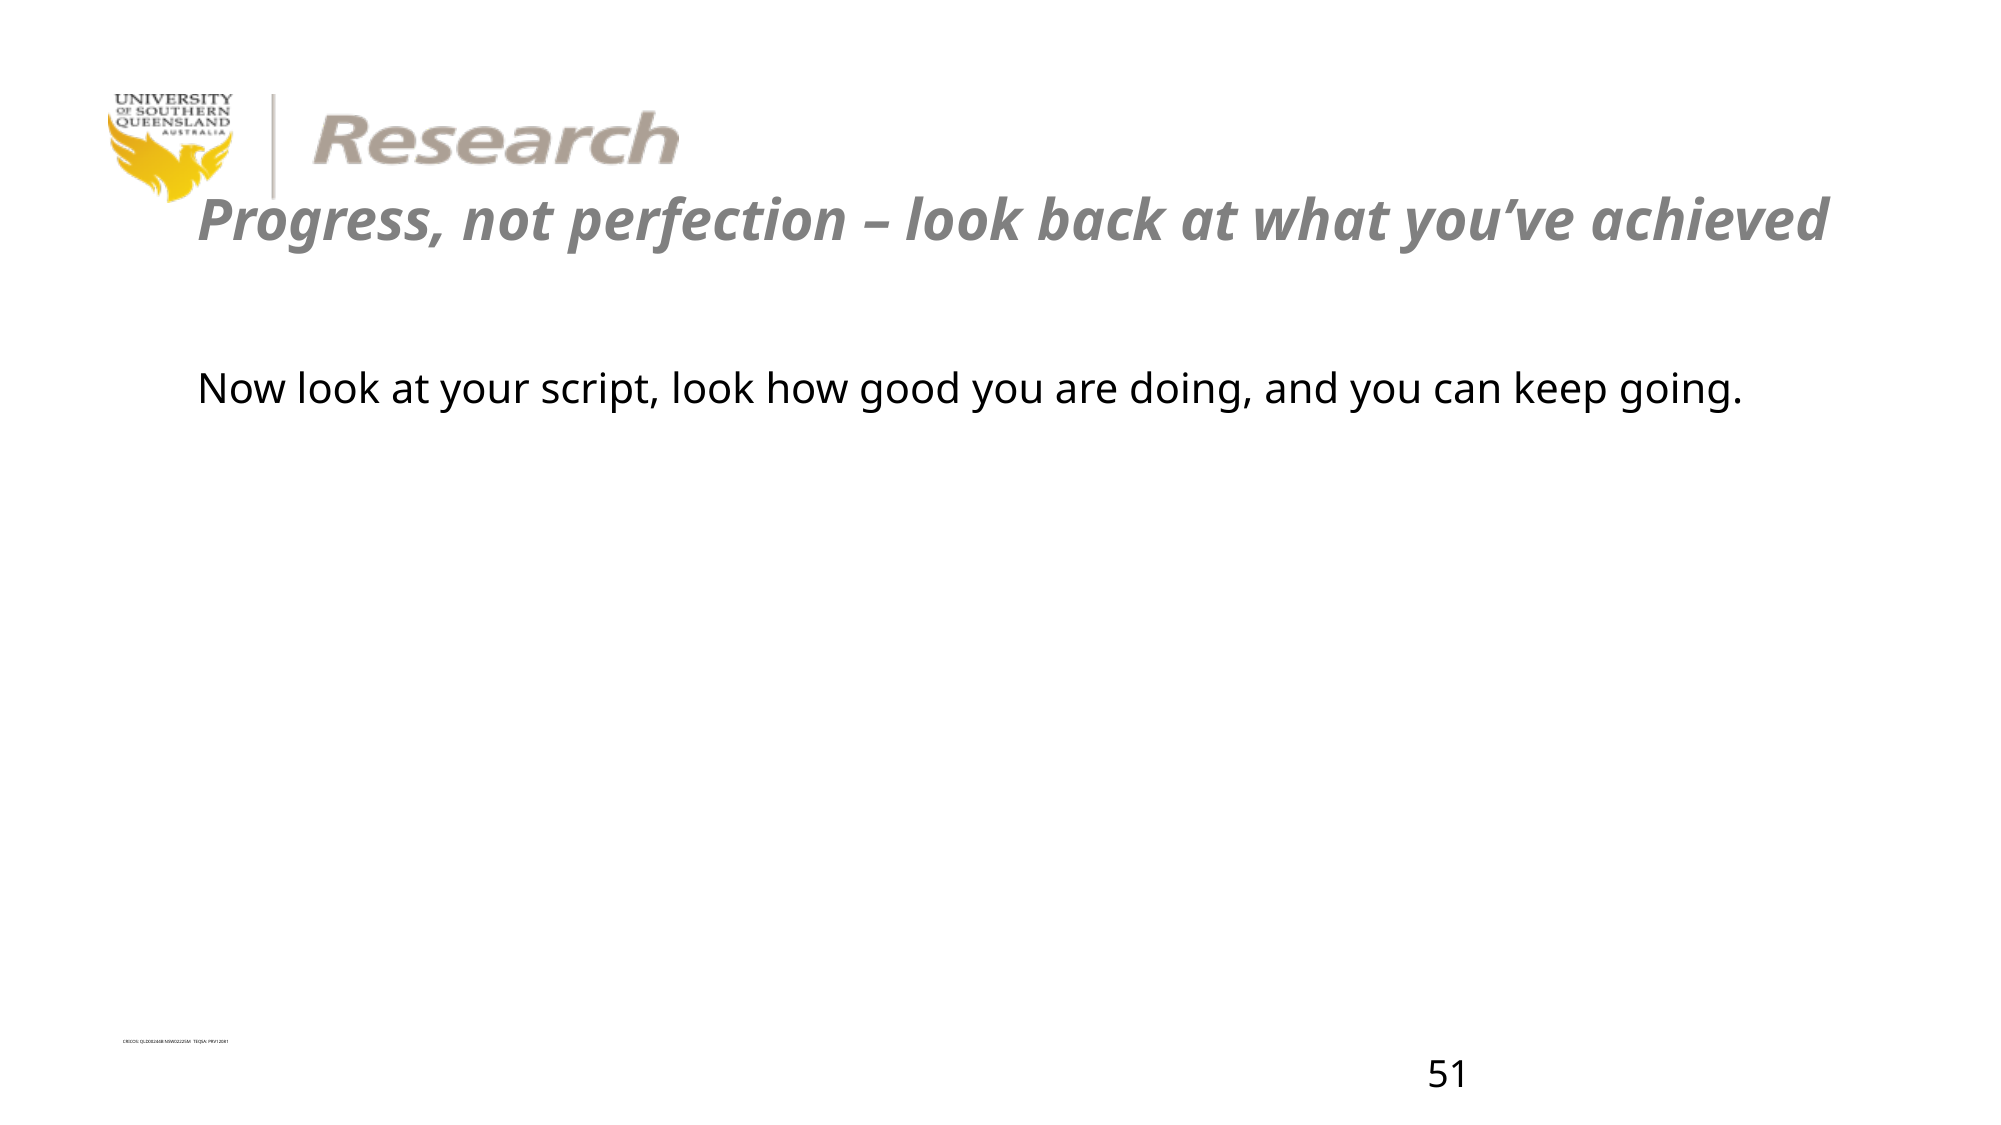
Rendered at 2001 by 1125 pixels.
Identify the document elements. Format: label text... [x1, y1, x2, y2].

title Progress, not perfection – look back at what you’ve achieved [137, 59, 1863, 278]
slide_number 50 [1412, 1042, 1863, 1103]
text_box Now look at your script, look how good you are doing, and you can keep going. [182, 304, 1796, 520]
picture [108, 94, 137, 203]
